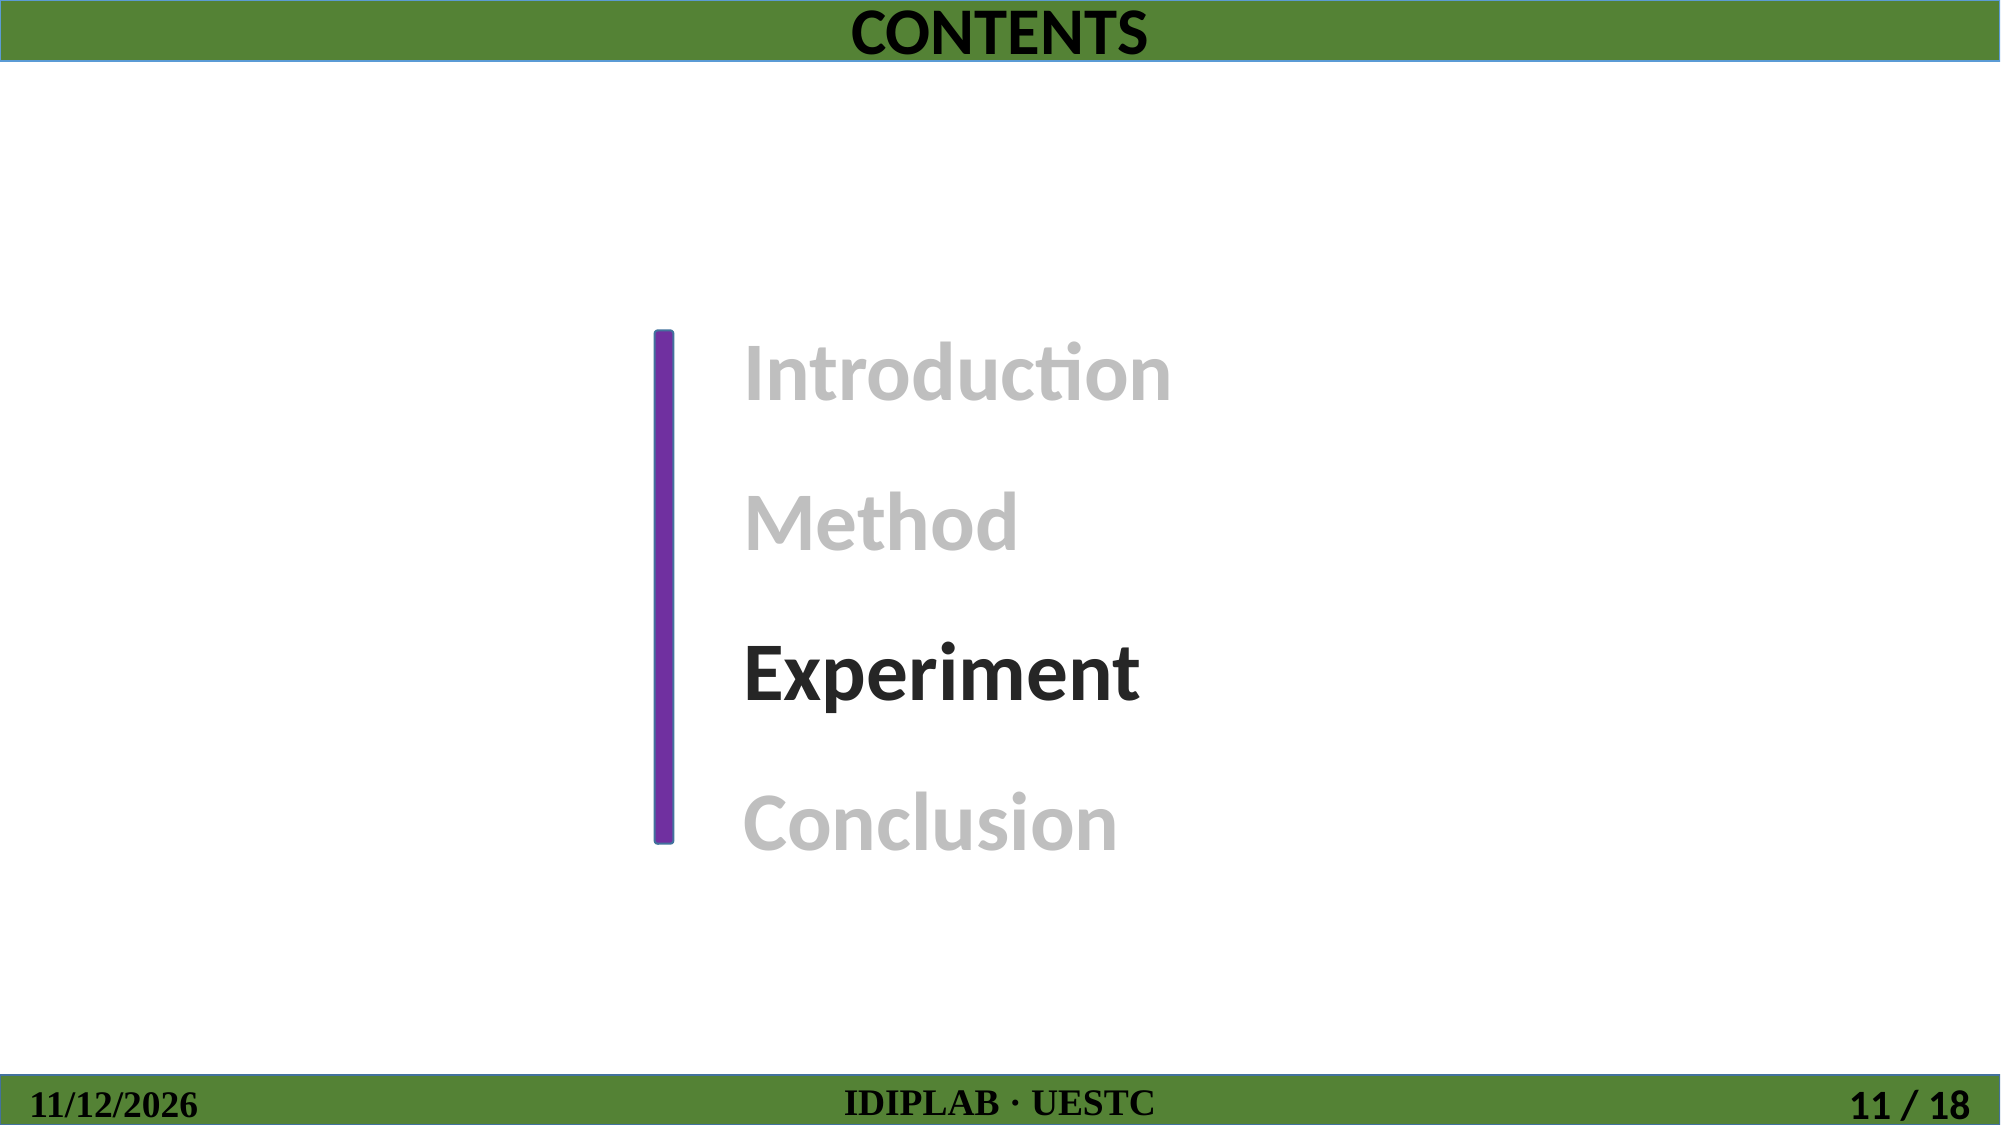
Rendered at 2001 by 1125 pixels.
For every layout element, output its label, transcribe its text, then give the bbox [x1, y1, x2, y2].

footer IDIPLAB · UESTC [662, 1070, 1338, 1125]
slide_number 11 / 18 [1535, 1076, 1986, 1125]
text_box CONTENTS [728, 0, 1272, 76]
text_box [653, 329, 675, 845]
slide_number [14, 1074, 465, 1125]
text_box Introduction Method Experiment Conclusion [728, 259, 1442, 875]
